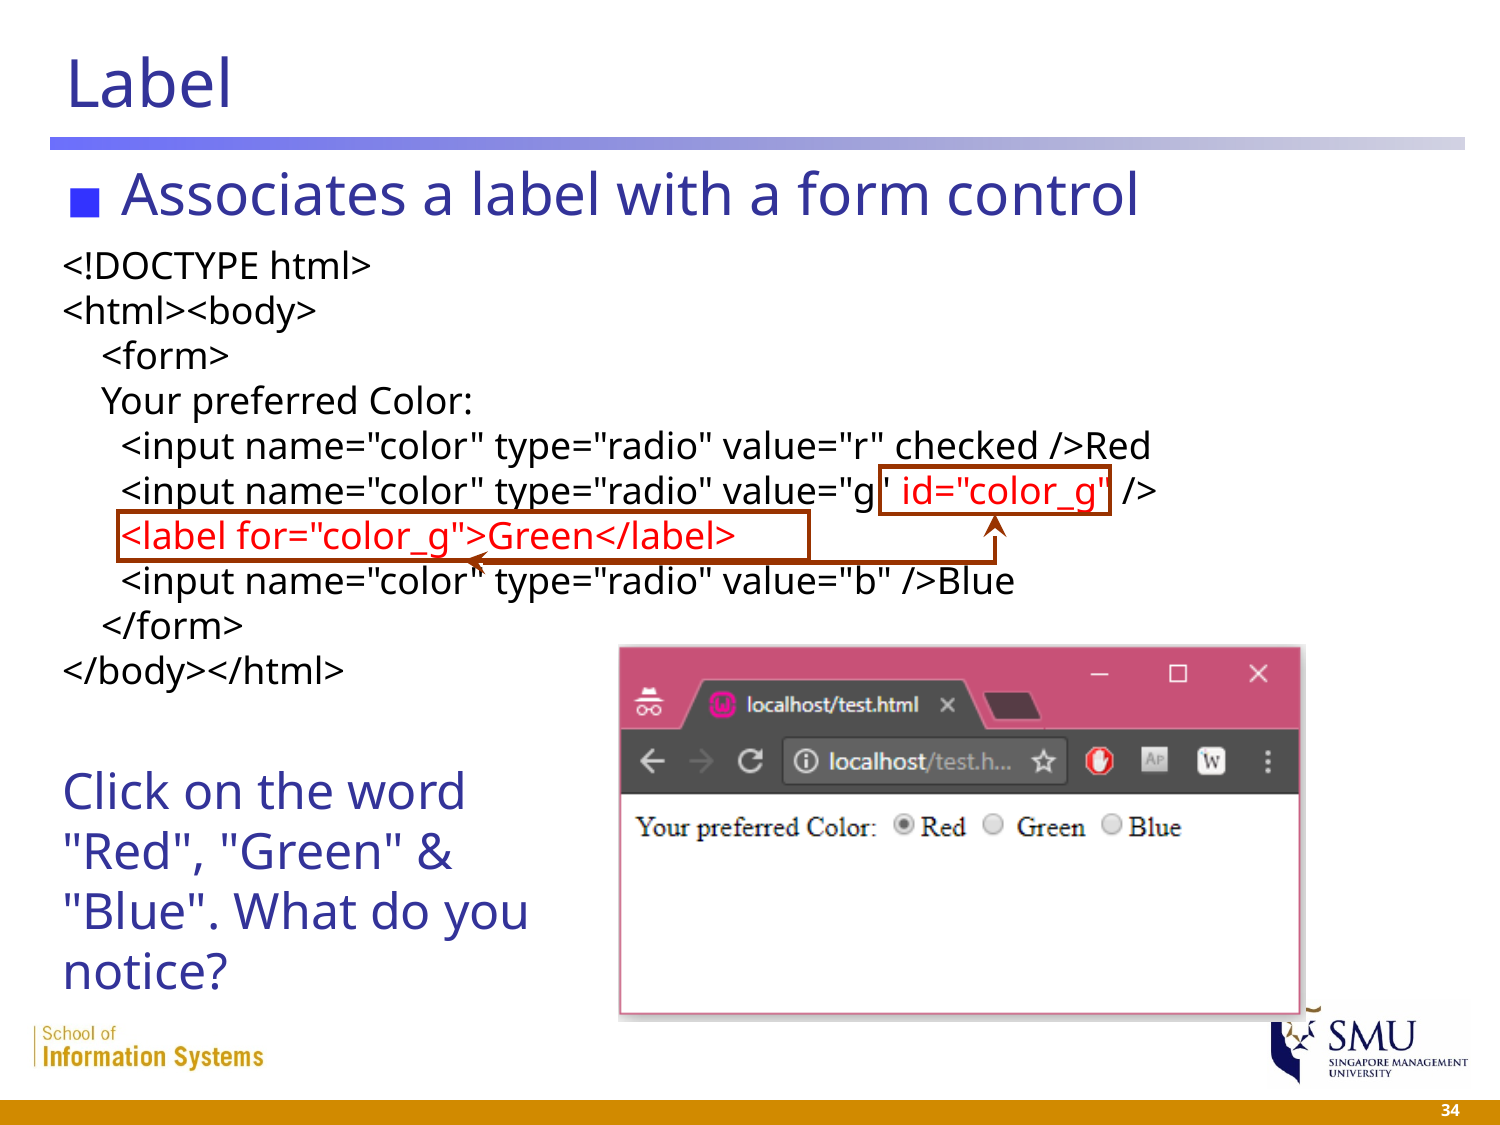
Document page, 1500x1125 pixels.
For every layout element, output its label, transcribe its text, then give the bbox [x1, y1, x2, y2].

title Label [50, 24, 1463, 138]
text_box [879, 466, 1111, 514]
text_box [118, 511, 700, 561]
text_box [705, 271, 753, 642]
slide_number 34 [1262, 1072, 1475, 1123]
text_box [757, 511, 810, 558]
list Associates a label with a form control [50, 149, 1463, 1063]
text_box <!DOCTYPE html> <html><body> <form> Your preferred Color: <input name="color" type="radio" value="r" checked />Red <input name="color" type="radio" value="g" id="color_g" /> <label for="color_g">Green</label> <input name="color" type="radio" value="b" />Blue </form> </body></html> [47, 234, 1453, 659]
text_box Click on the word "Red", "Green" & "Blue". What do you notice? [47, 751, 579, 1010]
picture [617, 644, 1306, 1022]
picture [1267, 999, 1471, 1072]
picture [27, 1012, 267, 1073]
